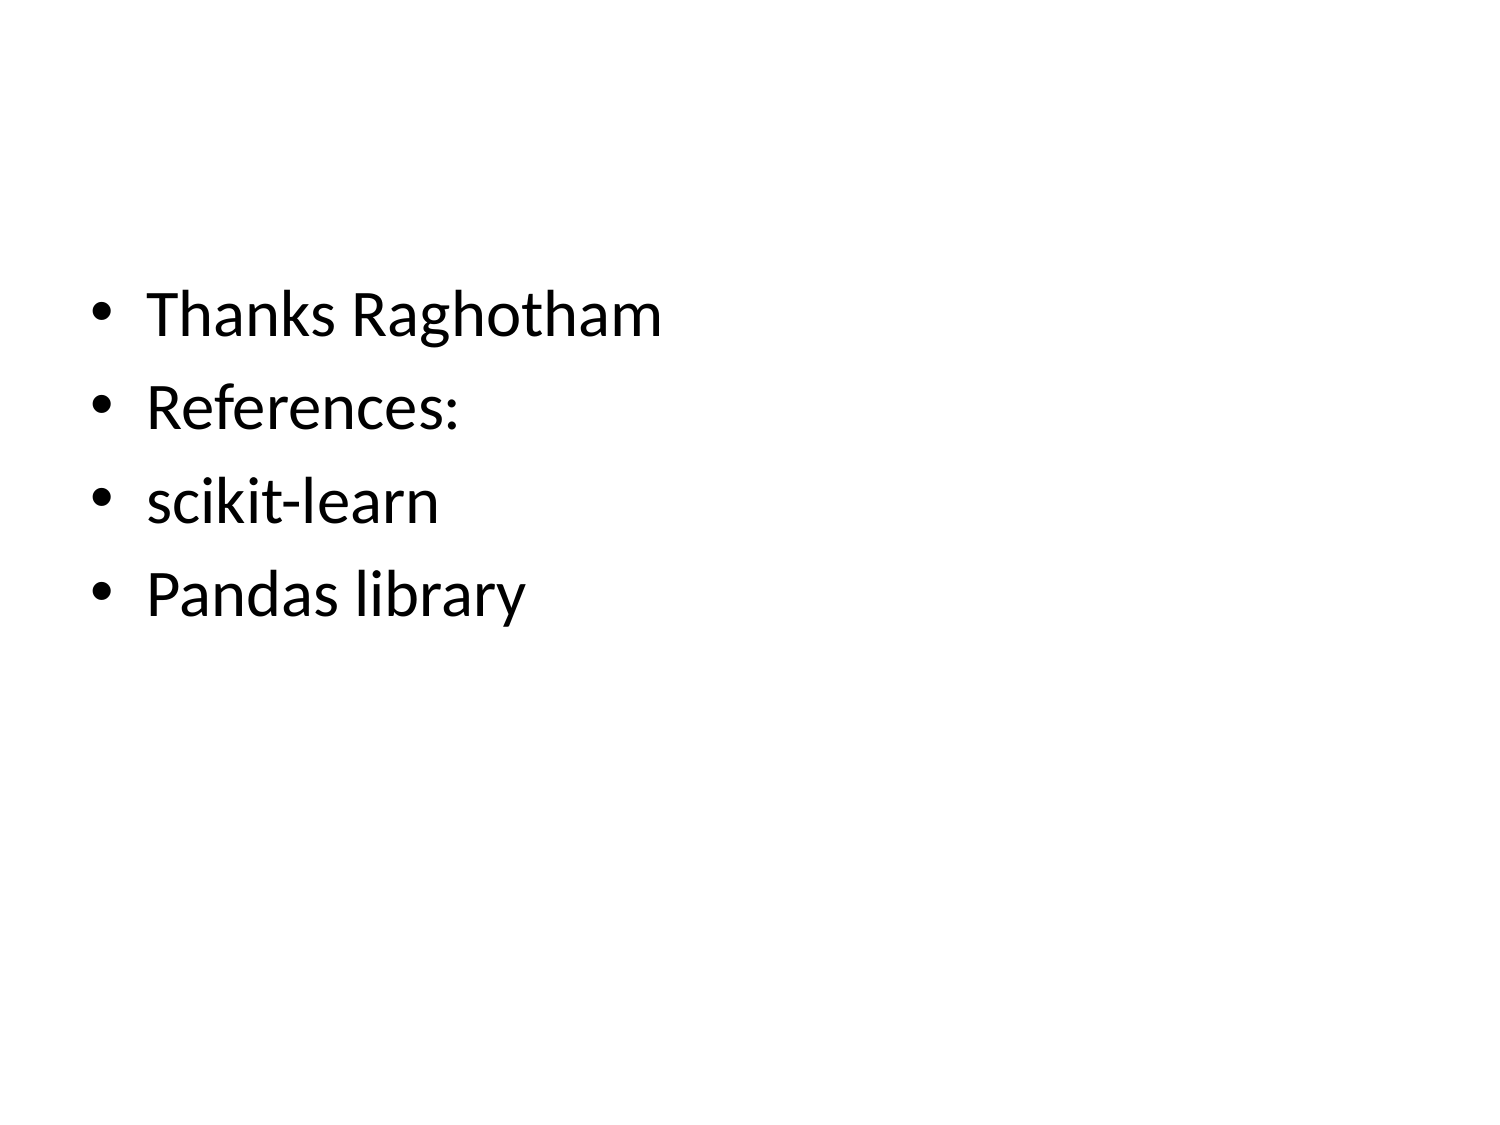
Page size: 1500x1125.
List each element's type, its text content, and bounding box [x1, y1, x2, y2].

list Thanks Raghotham References: scikit-learn Pandas library [75, 262, 1425, 1005]
